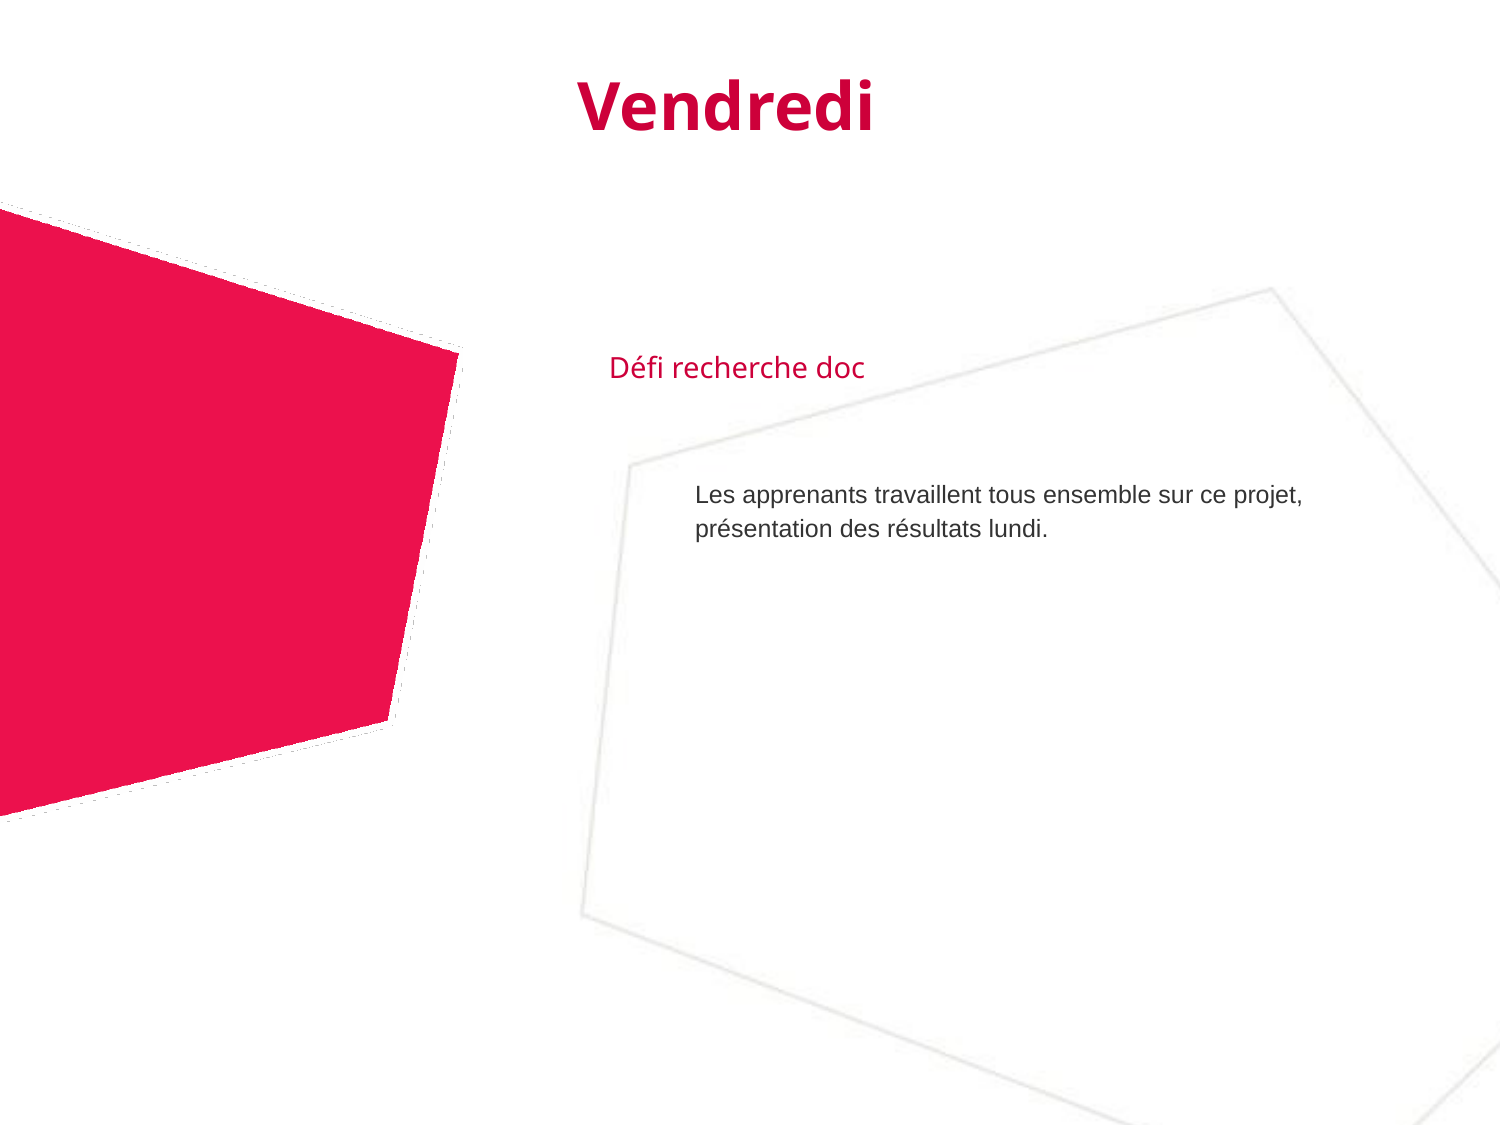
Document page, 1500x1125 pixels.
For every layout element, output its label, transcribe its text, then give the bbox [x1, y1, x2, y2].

text_box Vendredi [562, 56, 1354, 140]
picture [562, 271, 1500, 1125]
picture [0, 190, 463, 869]
